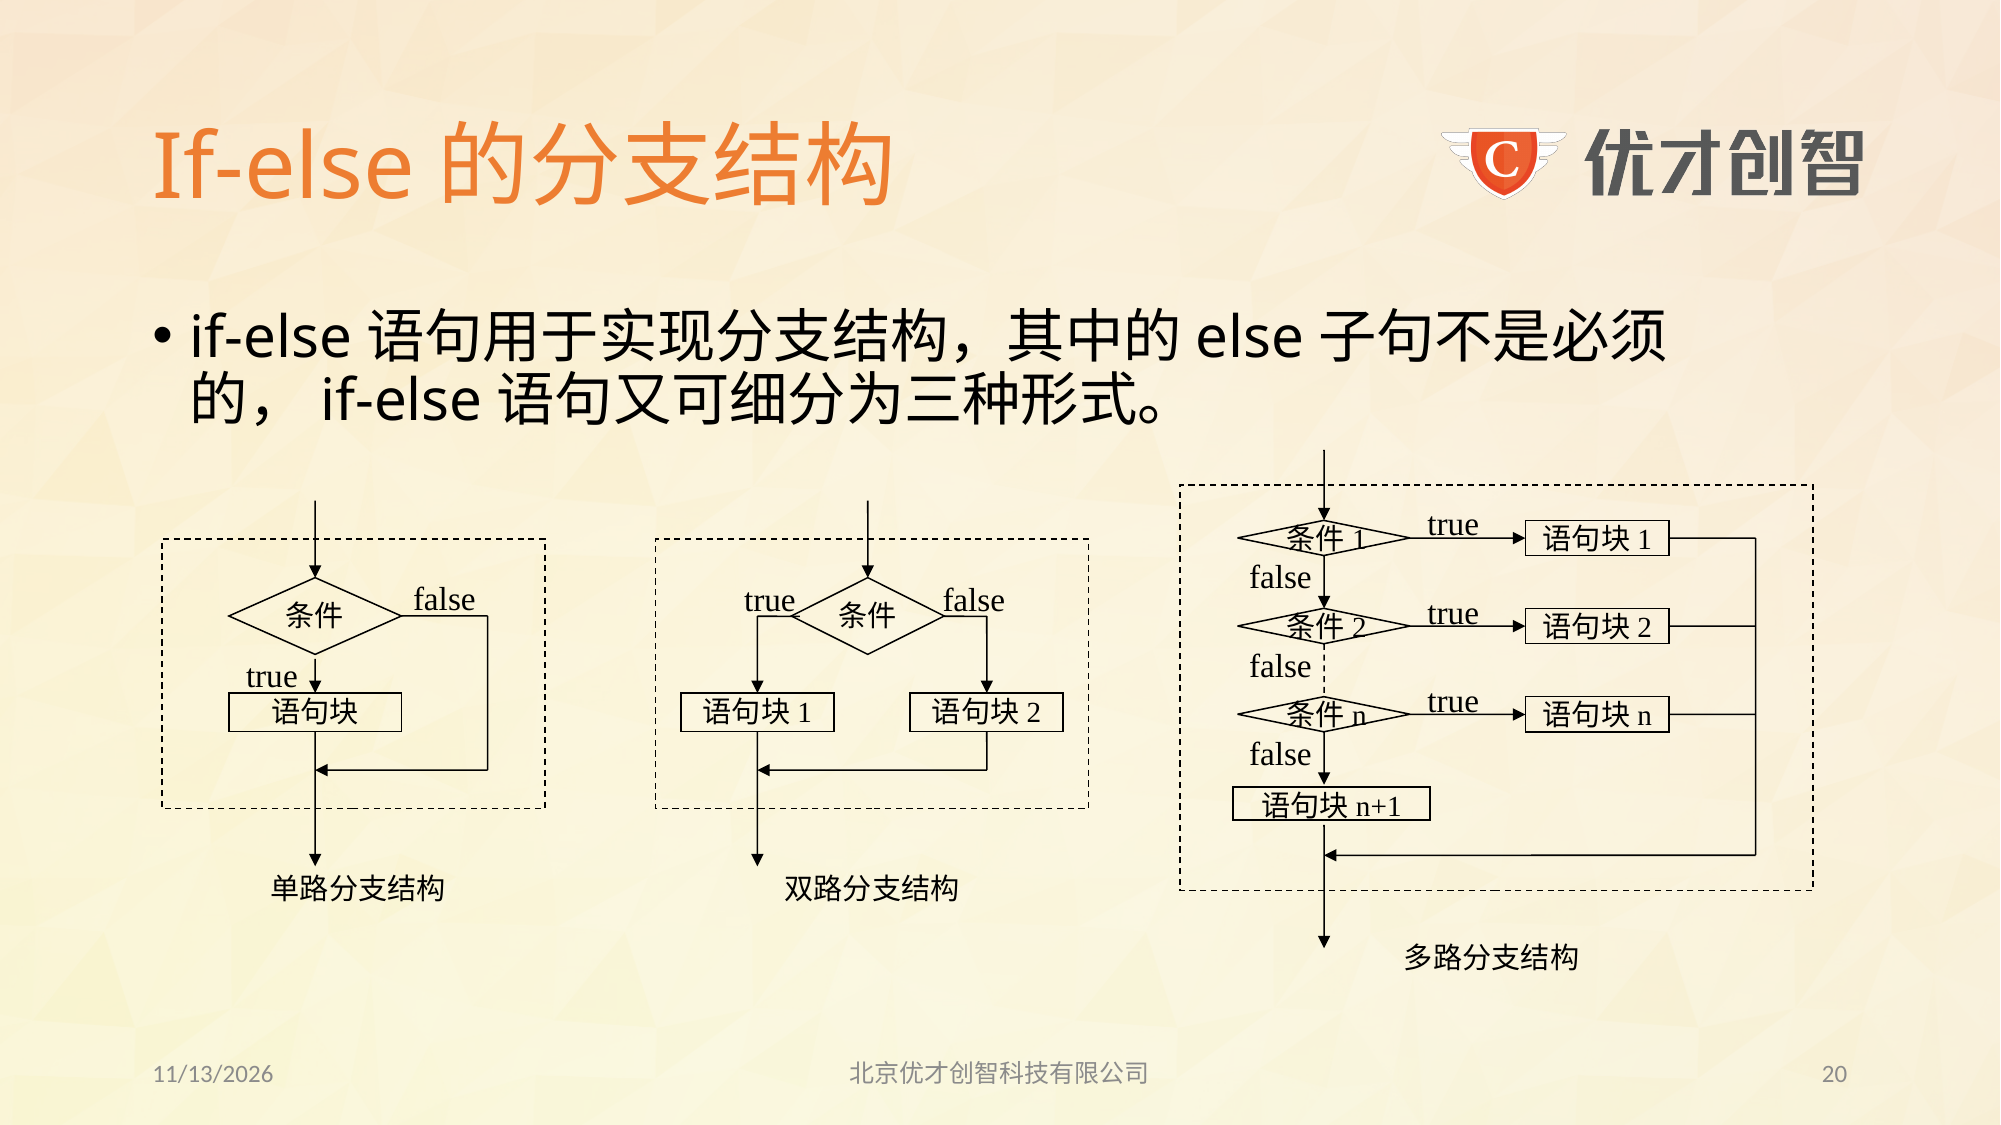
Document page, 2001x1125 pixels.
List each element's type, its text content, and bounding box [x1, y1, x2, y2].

footer 北京优才创智科技有限公司 [662, 1042, 1338, 1103]
list if-else语句用于实现分支结构，其中的else子句不是必须的，if-else语句又可细分为三种形式。 [137, 299, 1863, 1014]
title If-else的分支结构 [137, 59, 1441, 278]
slide_number 19 [1412, 1042, 1863, 1103]
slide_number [137, 1042, 588, 1103]
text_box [161, 500, 546, 910]
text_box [655, 500, 1089, 910]
picture [1441, 128, 1863, 200]
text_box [1179, 449, 1814, 975]
